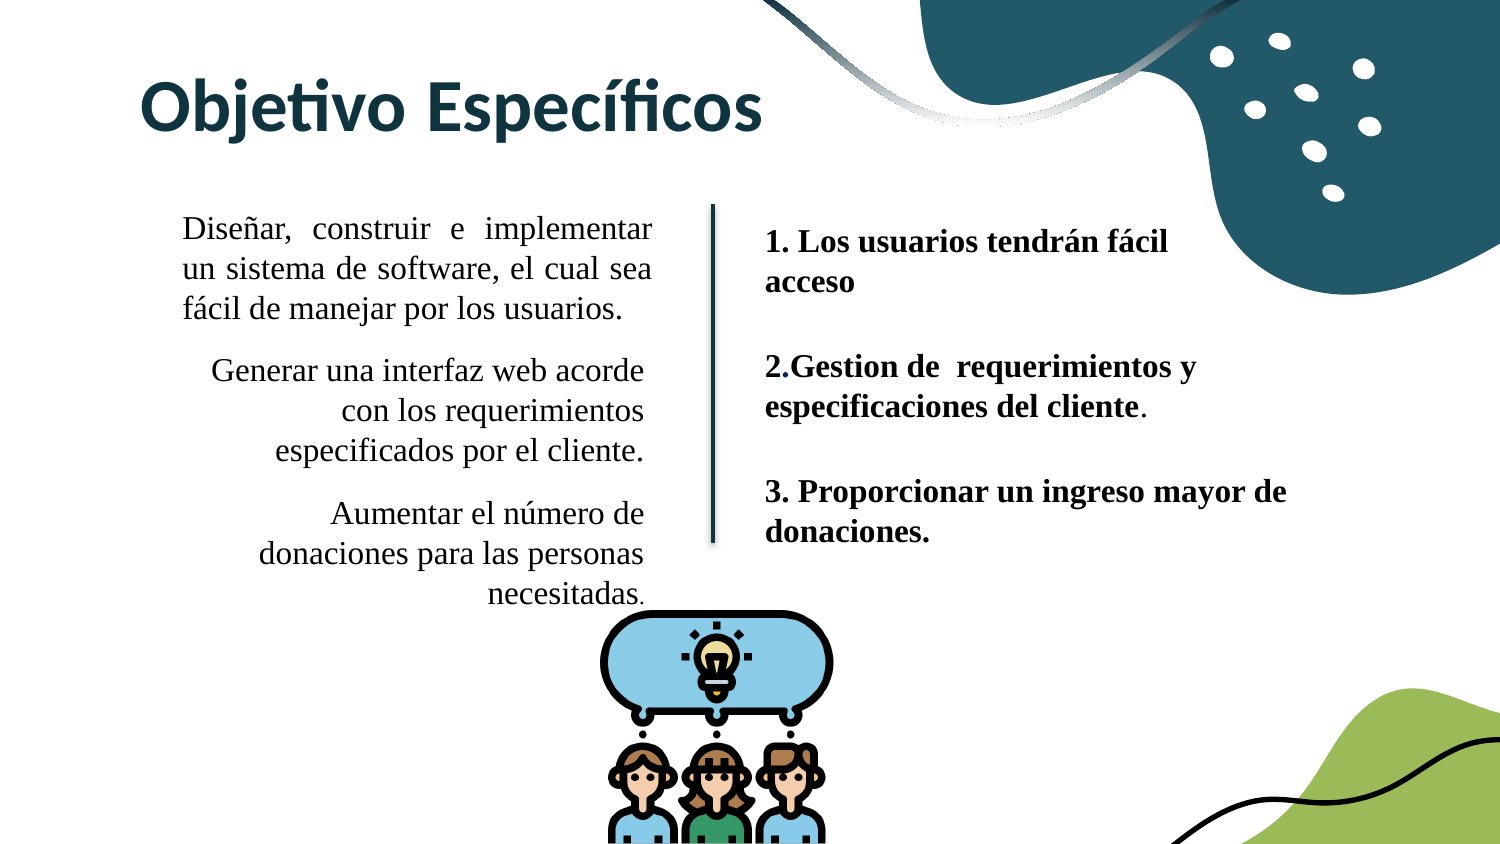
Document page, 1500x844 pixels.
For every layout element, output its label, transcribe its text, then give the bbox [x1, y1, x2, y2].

text_box 1. Los usuarios tendrán fácil acceso [749, 211, 1269, 334]
title Objetivo Específicos [0, 41, 1122, 136]
picture [591, 601, 841, 844]
text_box Aumentar el número de donaciones para las personas necesitadas. [173, 484, 660, 619]
text_box 3. Proporcionar un ingreso mayor de donaciones. [750, 461, 1327, 584]
text_box 2.Gestion de requerimientos y especificaciones del cliente. [749, 336, 1296, 459]
text_box Generar una interfaz web acorde con los requerimientos especificados por el cliente. [147, 340, 660, 476]
text_box Diseñar, construir e implementar un sistema de software, el cual sea fácil de manejar por los usuarios. [167, 198, 668, 334]
